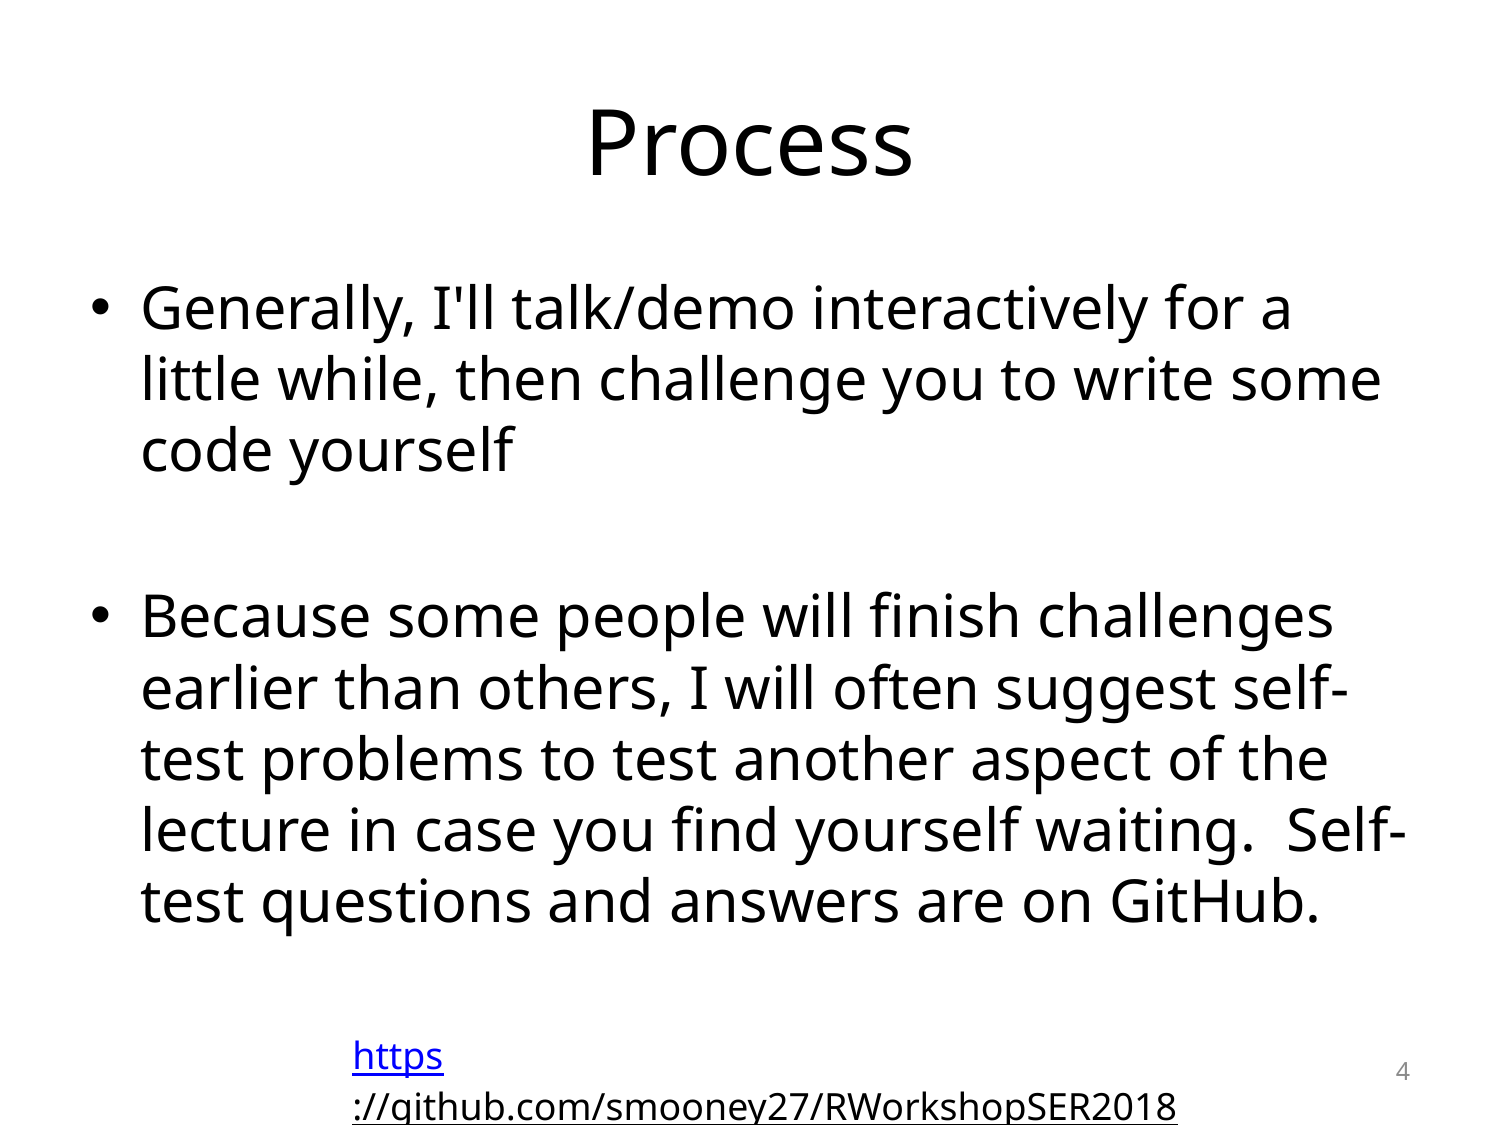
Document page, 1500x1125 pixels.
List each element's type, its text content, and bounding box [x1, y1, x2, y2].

list Generally, I'll talk/demo interactively for a little while, then challenge you to write some code yourself Because some people will finish challenges earlier than others, I will often suggest self-test problems to test another aspect of the lecture in case you find yourself waiting. Self-test questions and answers are on GitHub. [75, 262, 1425, 1005]
title Process [75, 45, 1425, 233]
slide_number 4 [1074, 1042, 1425, 1103]
text_box https://github.com/smooney27/RWorkshopSER2018 [337, 1024, 1225, 1125]
